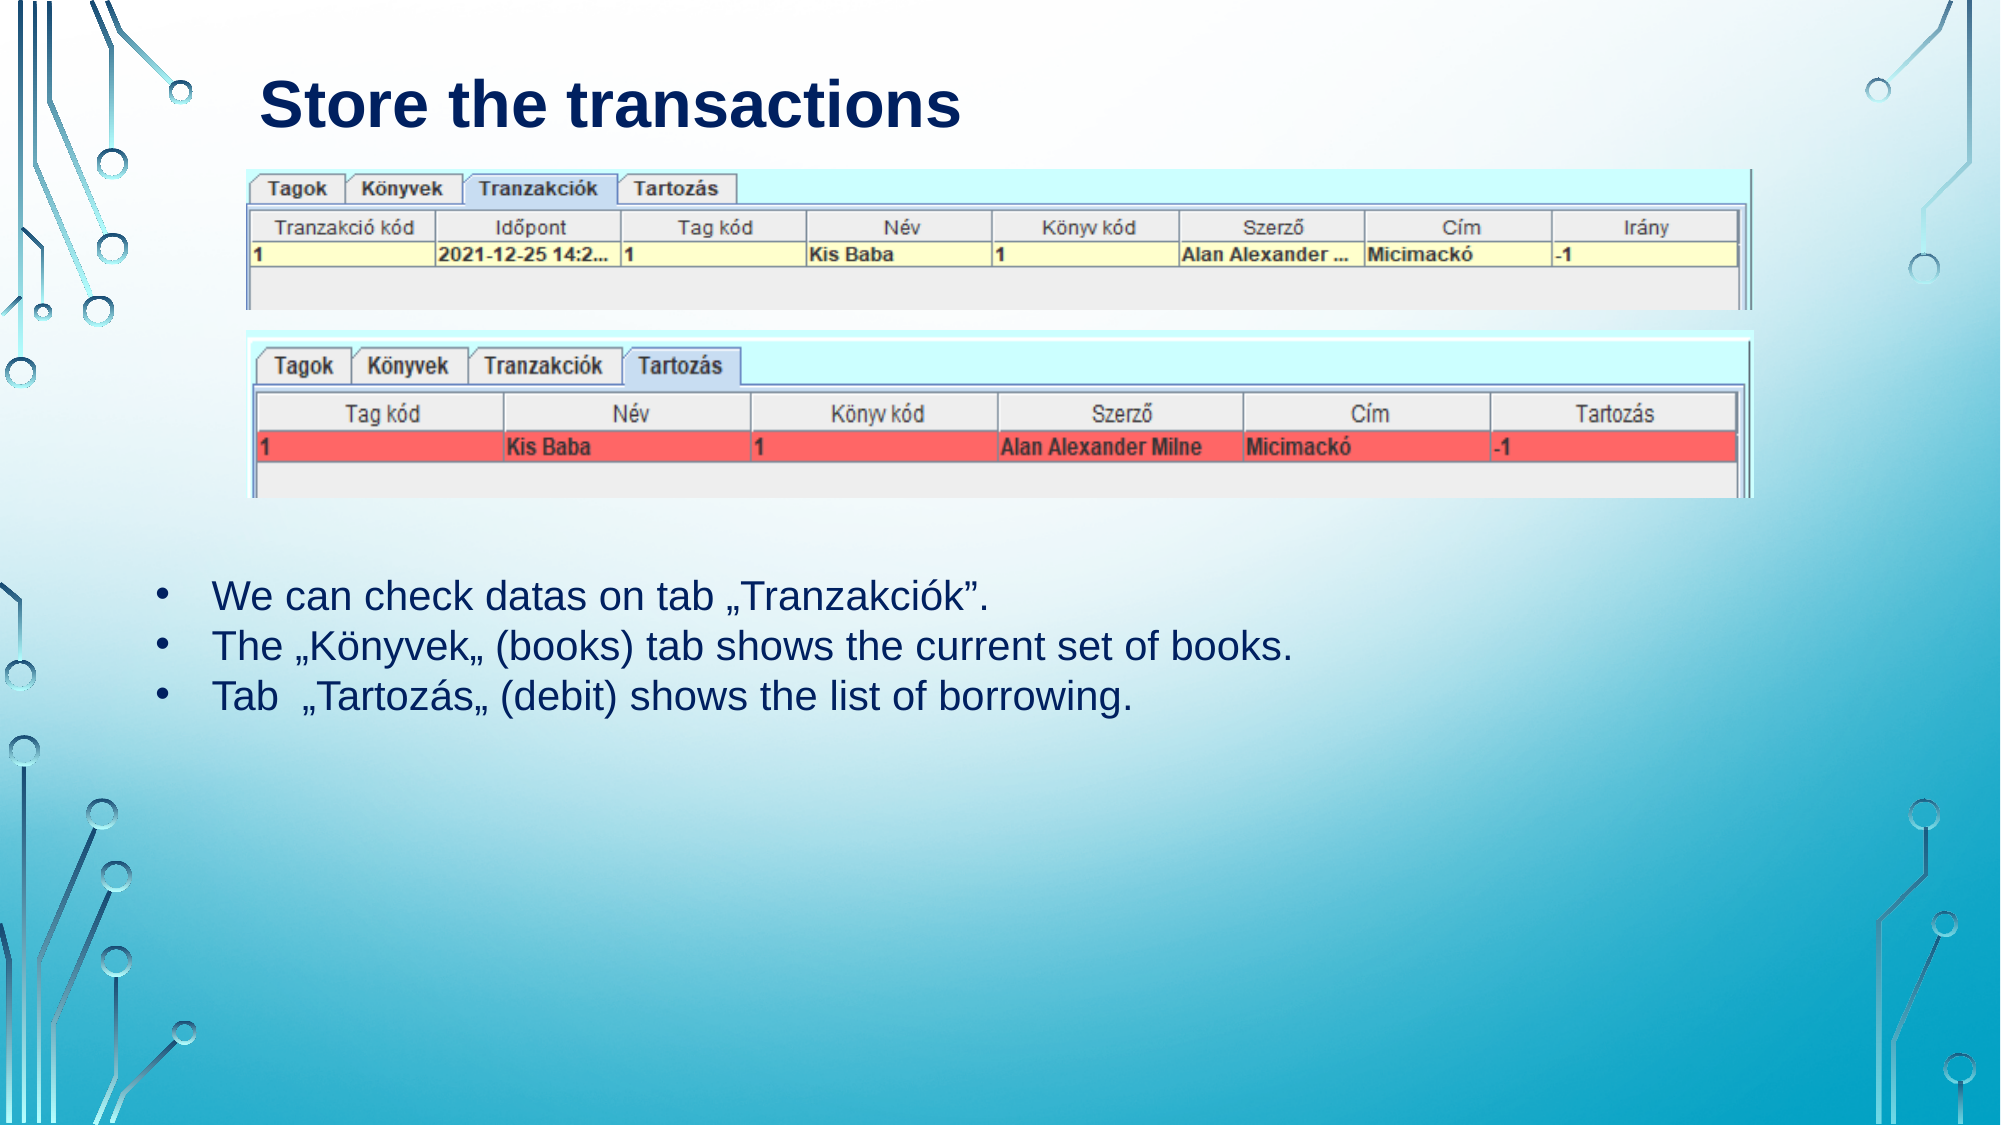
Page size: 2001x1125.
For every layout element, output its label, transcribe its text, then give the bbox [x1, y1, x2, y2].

text_box We can check datas on tab „Tranzakciók”. The „Könyvek„ (books) tab shows the current set of books. Tab „Tartozás„ (debit) shows the list of borrowing. [140, 561, 1860, 726]
picture [245, 169, 1755, 311]
picture [245, 330, 1755, 498]
text_box Store the transactions [244, 52, 1412, 148]
